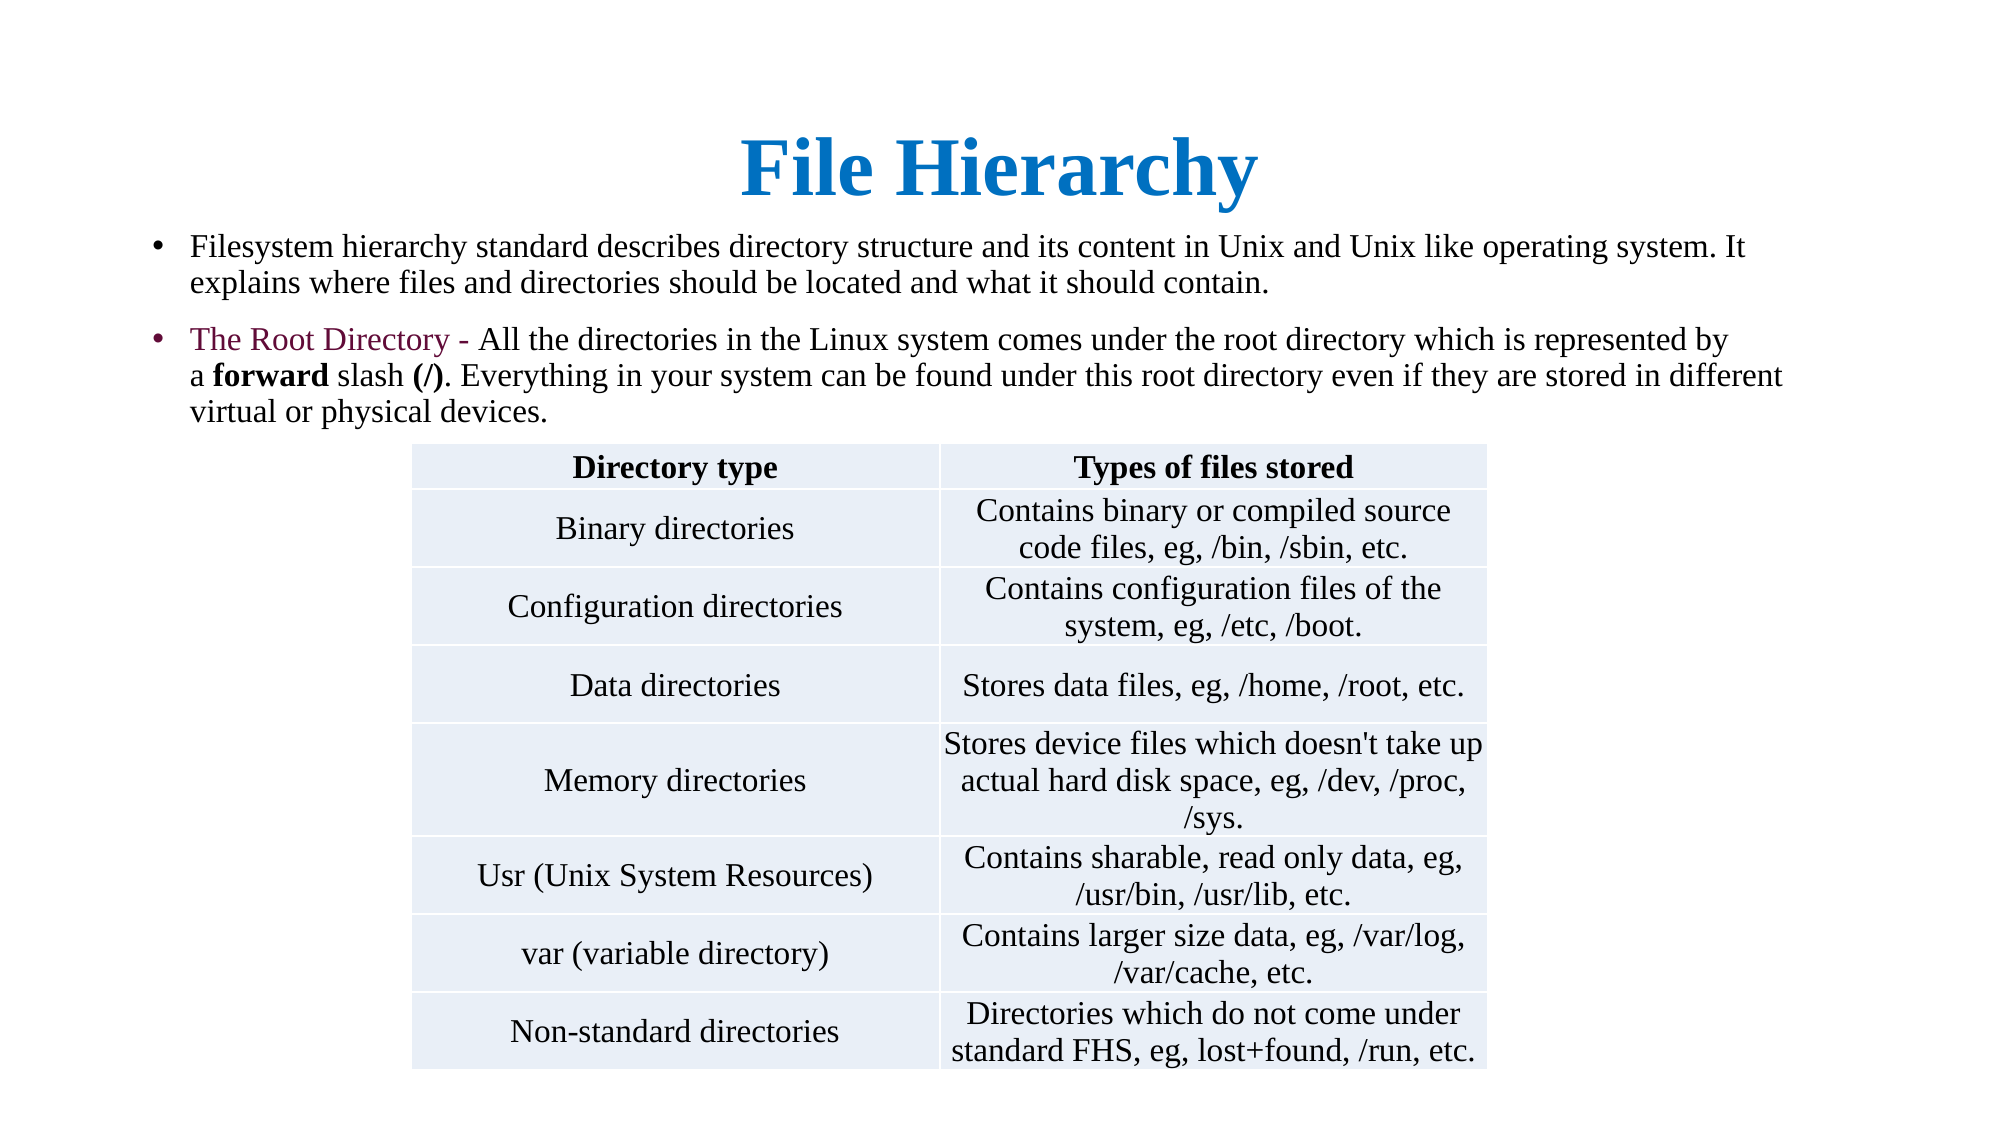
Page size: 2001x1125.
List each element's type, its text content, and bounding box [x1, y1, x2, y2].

table_cell Contains configuration files of the system, eg, /etc, /boot. [941, 568, 1487, 644]
table_cell Directories which do not come under standard FHS, eg, lost+found, /run, etc. [941, 993, 1487, 1069]
table_header Directory type [412, 444, 939, 488]
table_cell Stores device files which doesn't take up actual hard disk space, eg, /dev, /proc, /sys. [941, 724, 1487, 835]
table_cell Contains sharable, read only data, eg, /usr/bin, /usr/lib, etc. [941, 837, 1487, 913]
title File Hierarchy [137, 59, 1863, 221]
table_cell Usr (Unix System Resources) [412, 837, 939, 913]
table_cell Contains binary or compiled source code files, eg, /bin, /sbin, etc. [941, 490, 1487, 566]
table_cell Non-standard directories [412, 993, 939, 1069]
table_cell Data directories [412, 646, 939, 722]
table_cell Stores data files, eg, /home, /root, etc. [941, 646, 1487, 722]
table_cell Memory directories [412, 724, 939, 835]
table_header Types of files stored [941, 444, 1487, 488]
table_cell Contains larger size data, eg, /var/log, /var/cache, etc. [941, 915, 1487, 991]
table_cell Binary directories [412, 490, 939, 566]
list Filesystem hierarchy standard describes directory structure and its content in Unix and Unix like operating system. It explains where files and directories should be located and what it should contain. The Root Directory - All the directories in the Linux system comes under the root directory which is represented by a forward slash (/). Everything in your system can be found under this root directory even if they are stored in different virtual or physical devices. [137, 221, 1863, 1107]
table_cell Configuration directories [412, 568, 939, 644]
table_cell var (variable directory) [412, 915, 939, 991]
